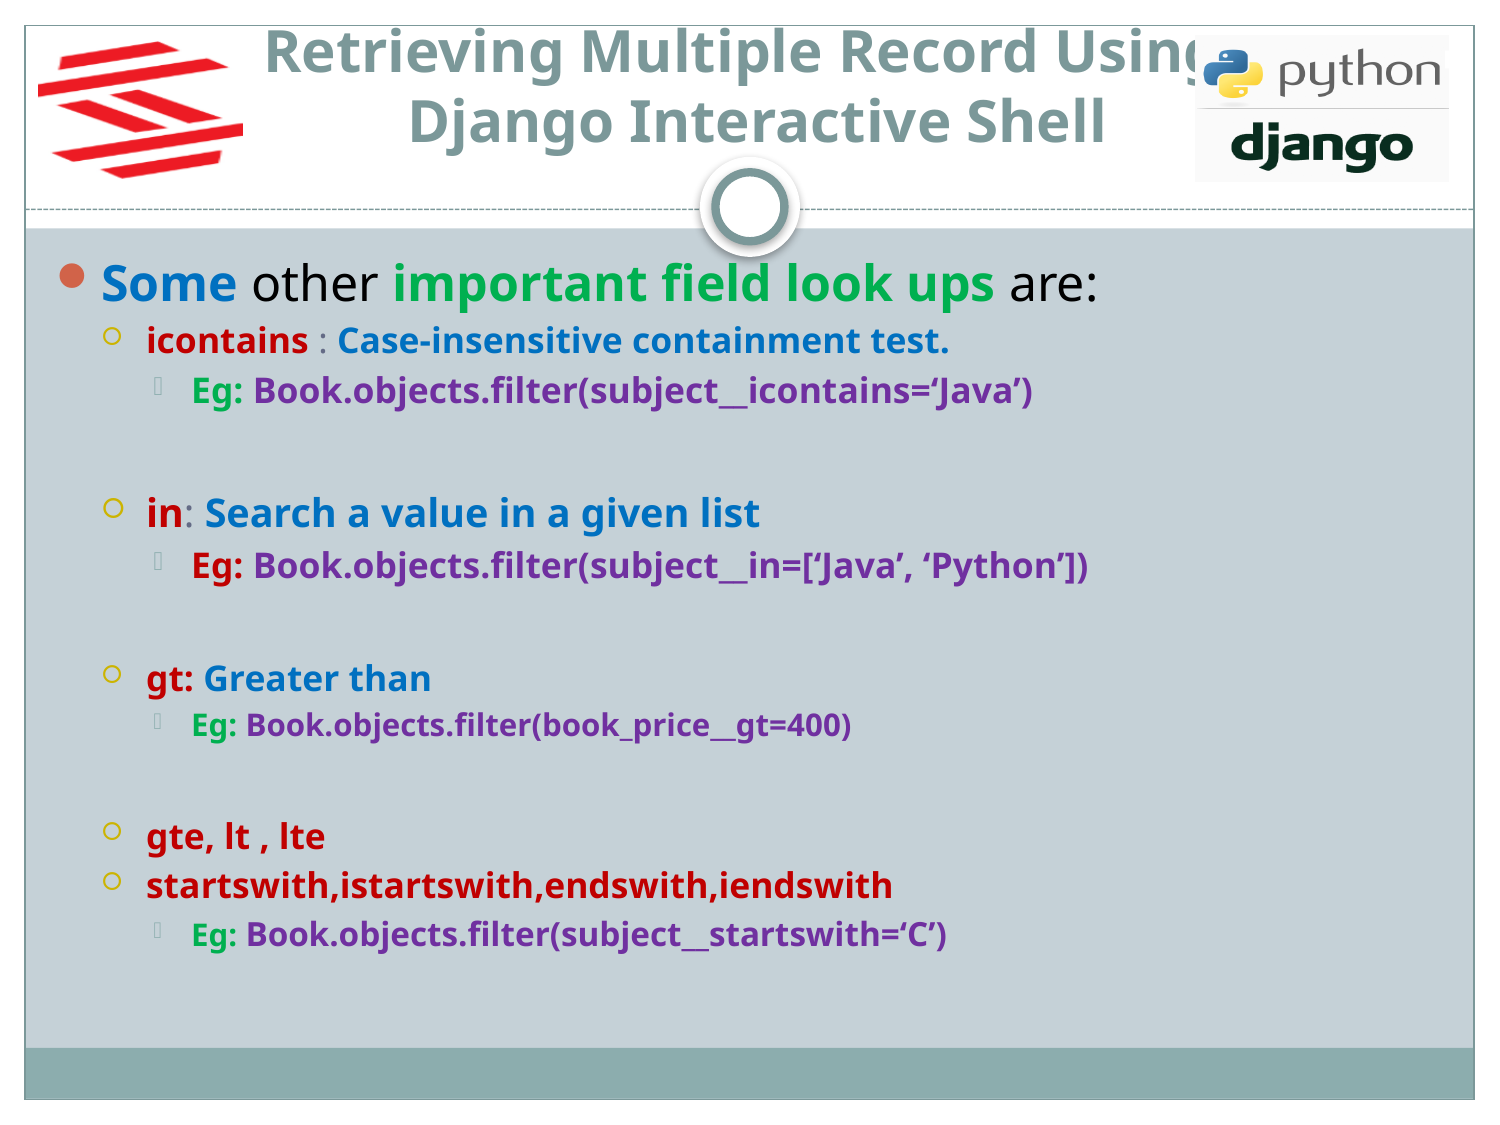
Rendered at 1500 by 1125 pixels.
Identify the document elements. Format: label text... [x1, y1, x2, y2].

list Some other important field look ups are: icontains : Case-insensitive containment test. Eg: Book.objects.filter(subject__icontains=‘Java’) in: Search a value in a given list Eg: Book.objects.filter(subject__in=[‘Java’, ‘Python’]) gt: Greater than Eg: Book.objects.filter(book_price__gt=400) gte, lt , lte startswith,istartswith,endswith,iendswith Eg: Book.objects.filter(subject__startswith=‘C’) [41, 243, 1471, 1125]
picture [1195, 34, 1449, 183]
picture [37, 40, 243, 185]
title Retrieving Multiple Record Using Django Interactive Shell [237, 37, 1190, 162]
